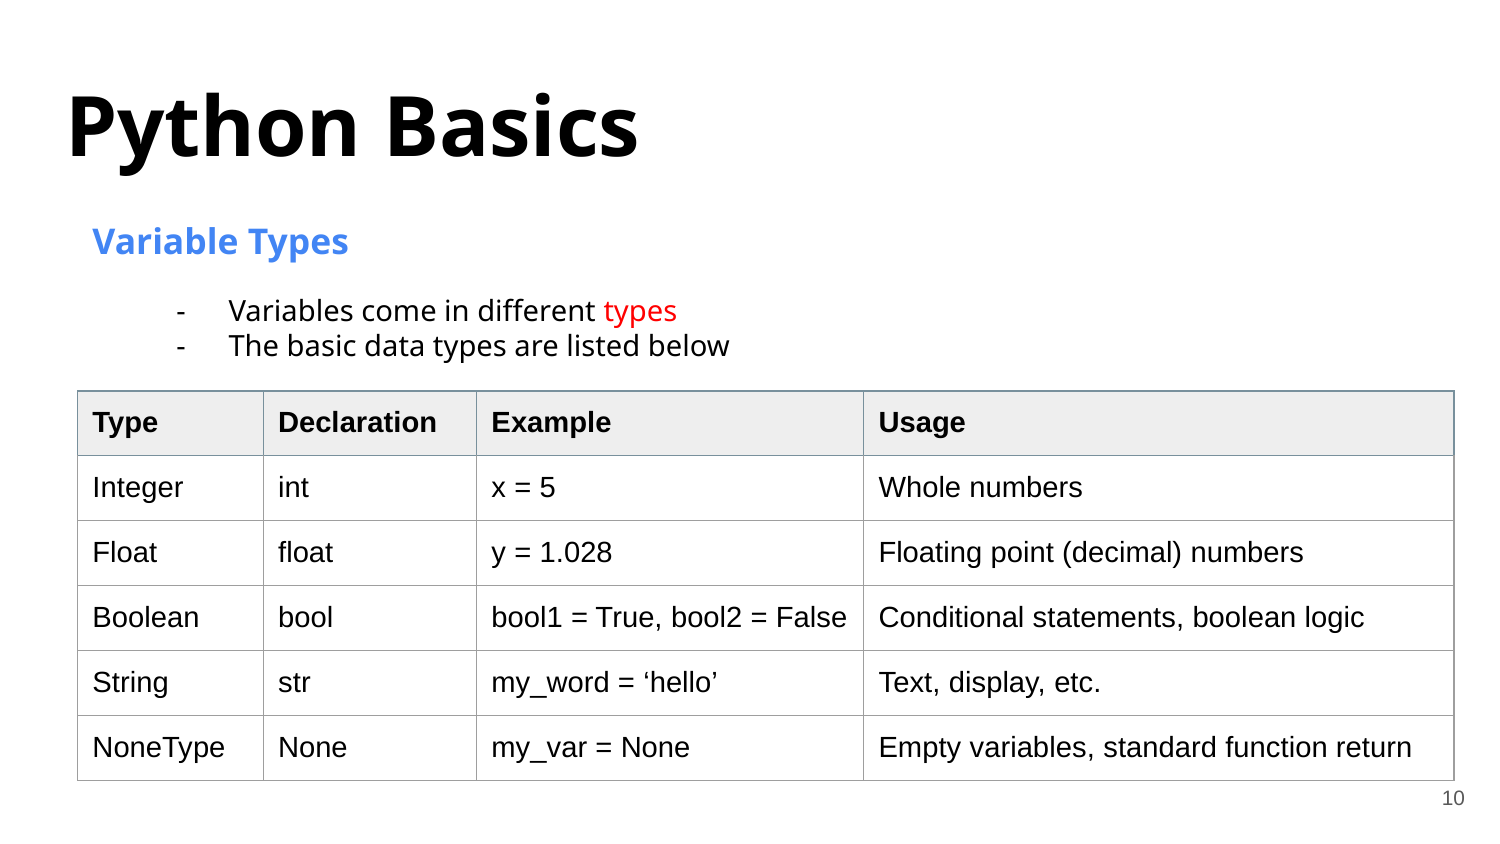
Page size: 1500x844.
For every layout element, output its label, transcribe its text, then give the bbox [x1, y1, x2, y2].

table_cell Conditional statements, boolean logic [864, 586, 1453, 650]
table_cell float [264, 521, 476, 585]
table_cell y = 1.028 [477, 521, 863, 585]
text_box Variable Types [77, 204, 1088, 277]
table_cell x = 5 [477, 456, 863, 520]
text_box Python Basics [50, 57, 864, 188]
text_box Variables come in different types The basic data types are listed below [138, 277, 1423, 378]
table_cell Boolean [78, 586, 263, 650]
table_cell Empty variables, standard function return [864, 716, 1453, 780]
table_cell Integer [78, 456, 263, 520]
table_header Declaration [264, 392, 476, 455]
table_cell str [264, 651, 476, 715]
table_cell my_word = ‘hello’ [477, 651, 863, 715]
table_cell Floating point (decimal) numbers [864, 521, 1453, 585]
table_cell bool [264, 586, 476, 650]
table_cell bool1 = True, bool2 = False [477, 586, 863, 650]
table_cell my_var = None [477, 716, 863, 780]
table_cell NoneType [78, 716, 263, 780]
table_cell String [78, 651, 263, 715]
table_header Type [78, 392, 263, 455]
table_cell Text, display, etc. [864, 651, 1453, 715]
table_cell Whole numbers [864, 456, 1453, 520]
table_cell int [264, 456, 476, 520]
table_cell None [264, 716, 476, 780]
table_header Example [477, 392, 863, 455]
table_header Usage [864, 392, 1453, 455]
slide_number ‹#› [1389, 764, 1480, 830]
table_cell Float [78, 521, 263, 585]
